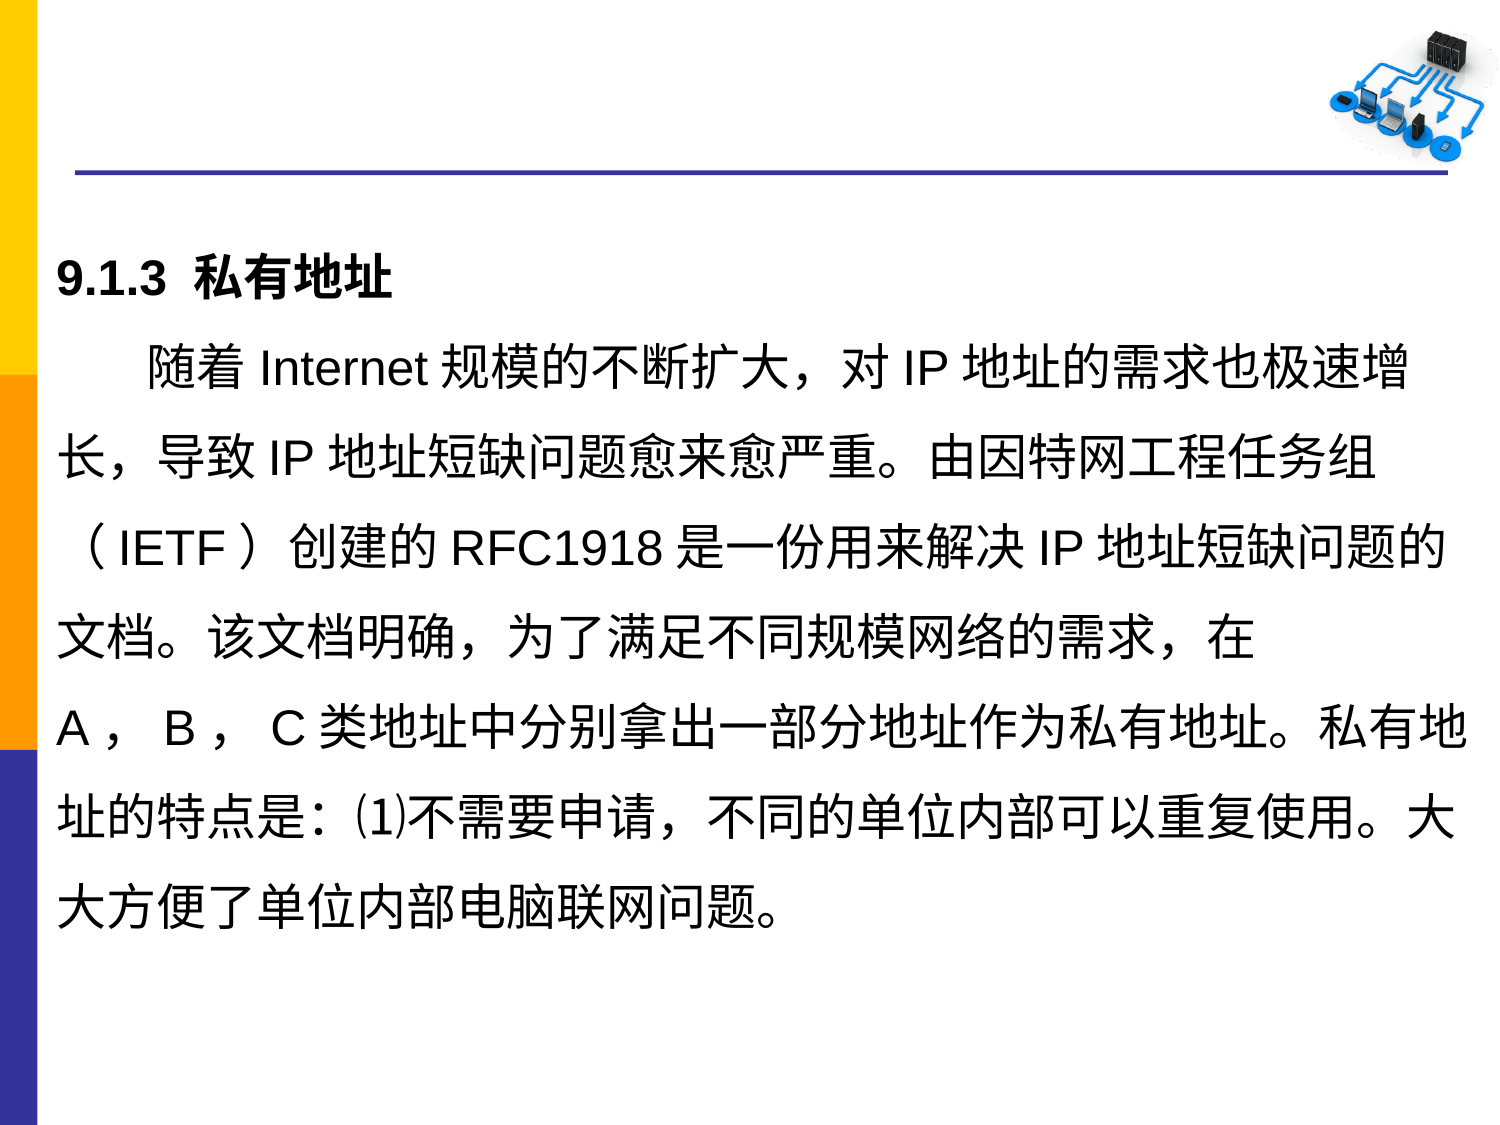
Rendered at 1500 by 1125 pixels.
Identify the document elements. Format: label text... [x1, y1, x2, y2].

picture [1327, 30, 1499, 165]
text_box 9.1.3 私有地址 随着Internet规模的不断扩大，对IP地址的需求也极速增长，导致IP地址短缺问题愈来愈严重。由因特网工程任务组（IETF）创建的RFC1918是一份用来解决IP地址短缺问题的文档。该文档明确，为了满足不同规模网络的需求，在A，B，C类地址中分别拿出一部分地址作为私有地址。私有地址的特点是：⑴不需要申请，不同的单位内部可以重复使用。大大方便了单位内部电脑联网问题。 [41, 208, 1484, 943]
